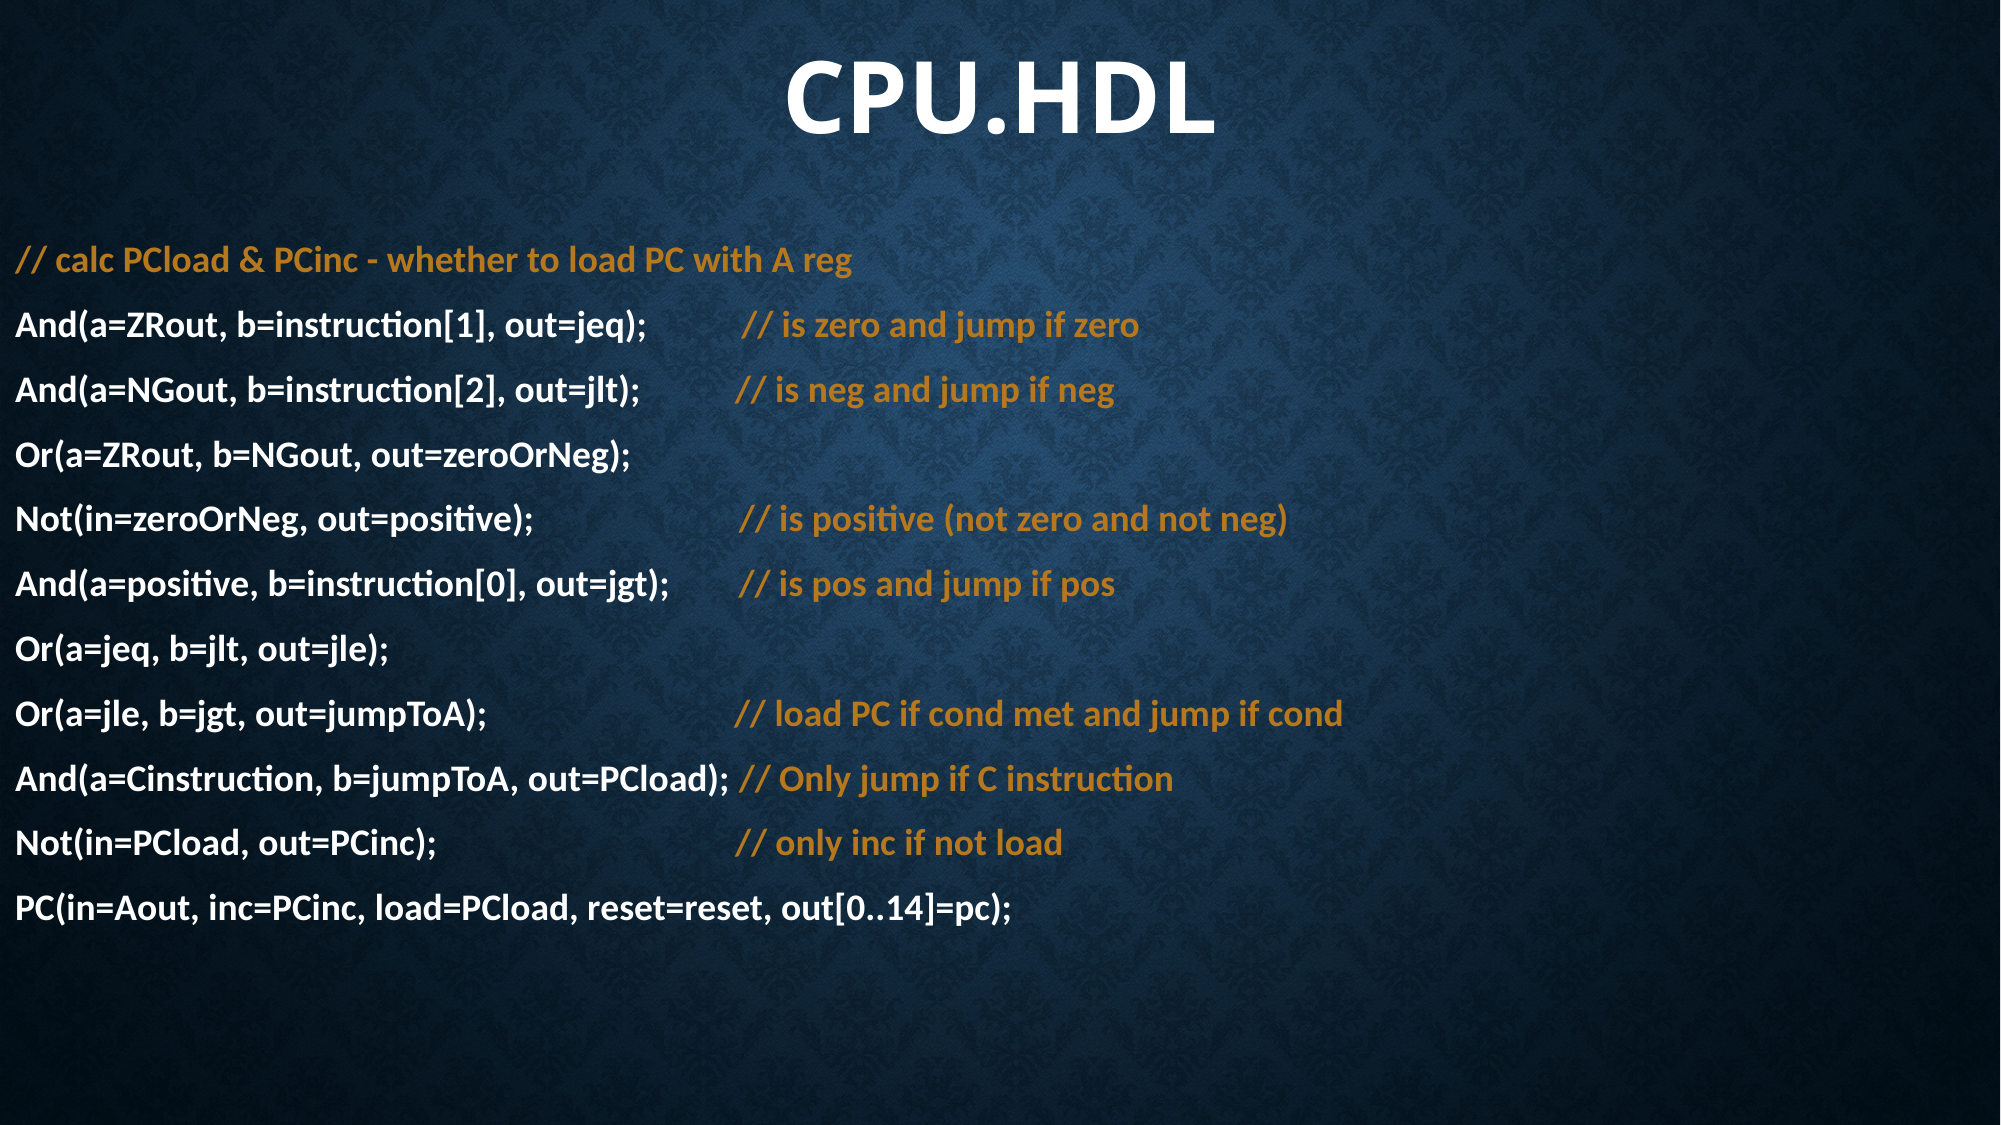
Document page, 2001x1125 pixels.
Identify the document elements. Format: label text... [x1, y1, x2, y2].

subtitle // calc PCload & PCinc - whether to load PC with A reg And(a=ZRout, b=instruction[1], out=jeq); // is zero and jump if zero And(a=NGout, b=instruction[2], out=jlt); // is neg and jump if neg Or(a=ZRout, b=NGout, out=zeroOrNeg); Not(in=zeroOrNeg, out=positive); // is positive (not zero and not neg) And(a=positive, b=instruction[0], out=jgt); // is pos and jump if pos Or(a=jeq, b=jlt, out=jle); Or(a=jle, b=jgt, out=jumpToA); // load PC if cond met and jump if cond And(a=Cinstruction, b=jumpToA, out=PCload); // Only jump if C instruction Not(in=PCload, out=PCinc); // only inc if not load PC(in=Aout, inc=PCinc, load=PCload, reset=reset, out[0..14]=pc); [0, 162, 2000, 1125]
title CPU.hdl [0, 0, 2000, 162]
